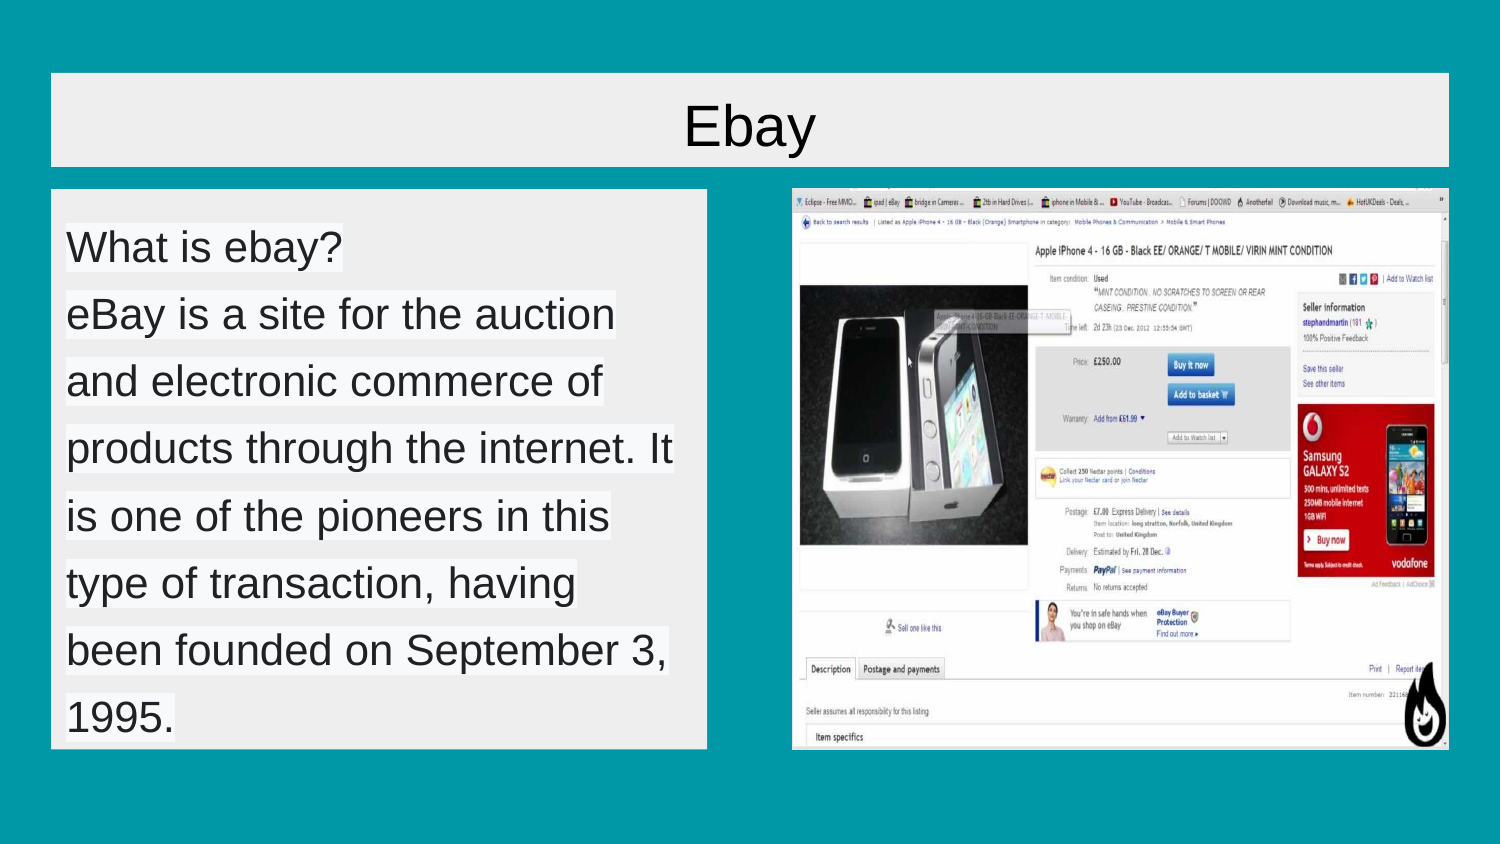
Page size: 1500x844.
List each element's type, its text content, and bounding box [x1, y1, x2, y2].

list What is ebay? eBay is a site for the auction and electronic commerce of products through the internet. It is one of the pioneers in this type of transaction, having been founded on September 3, 1995. [51, 189, 708, 750]
picture [792, 188, 1450, 750]
title Ebay [51, 72, 1449, 167]
